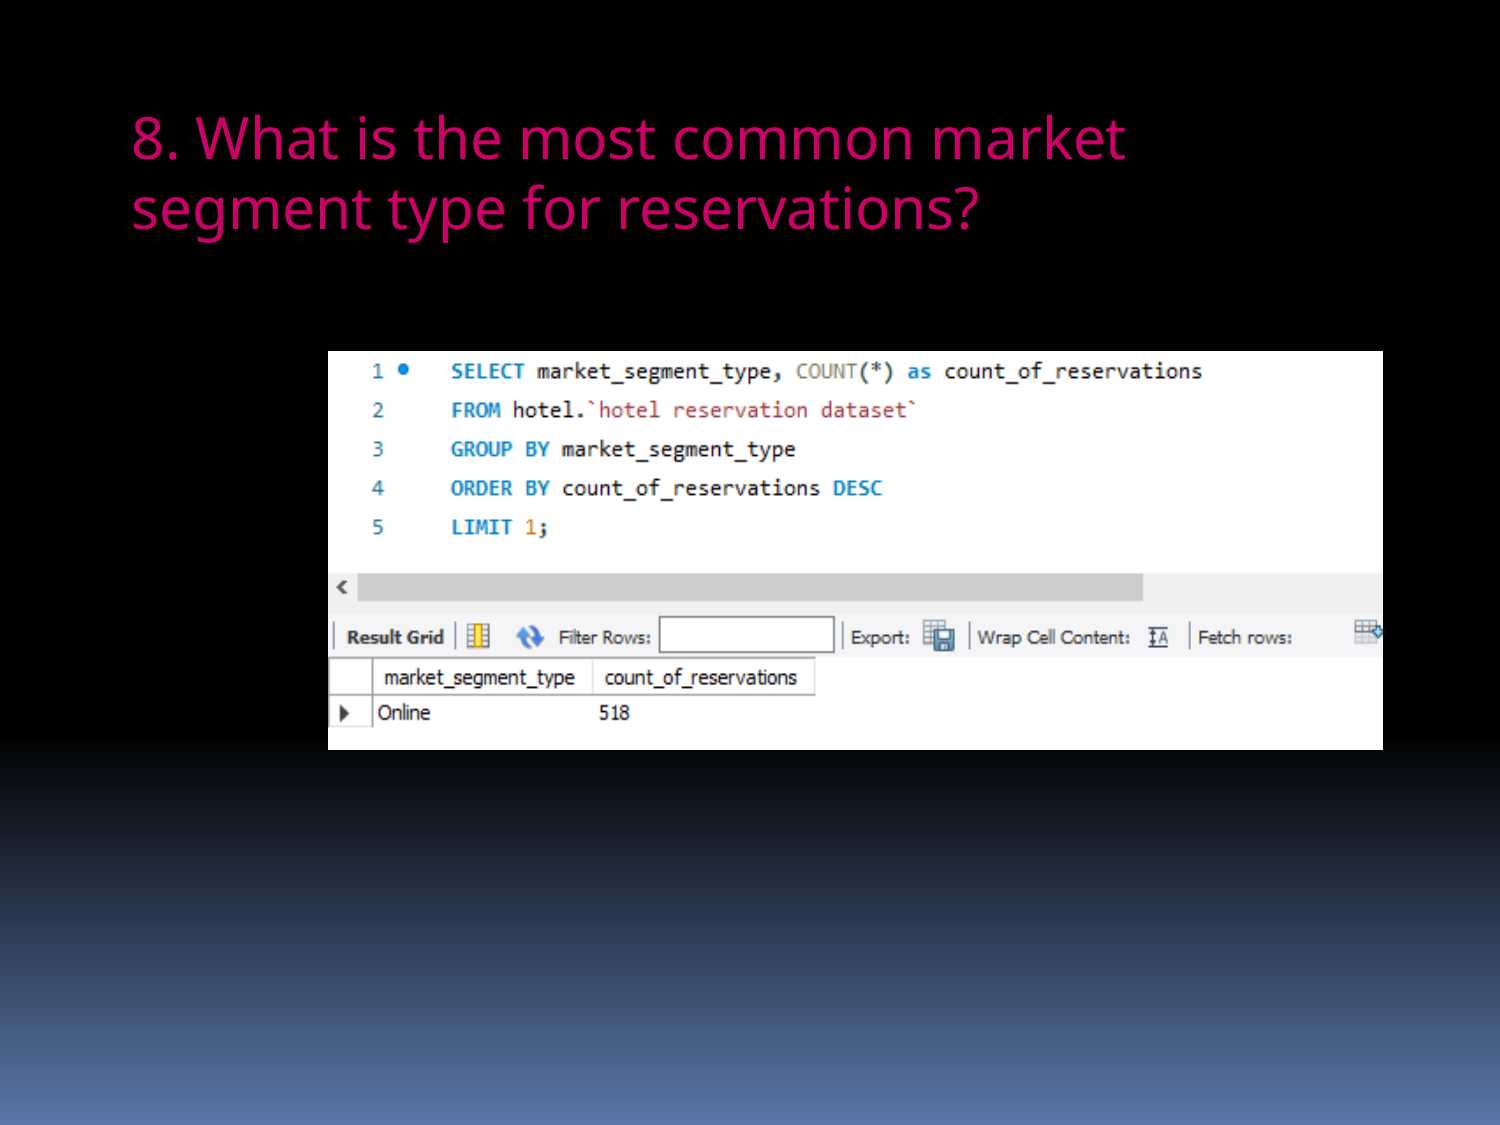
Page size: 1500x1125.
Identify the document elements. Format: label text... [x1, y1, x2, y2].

text_box 8. What is the most common market segment type for reservations? [117, 93, 1149, 249]
picture [327, 351, 1384, 751]
